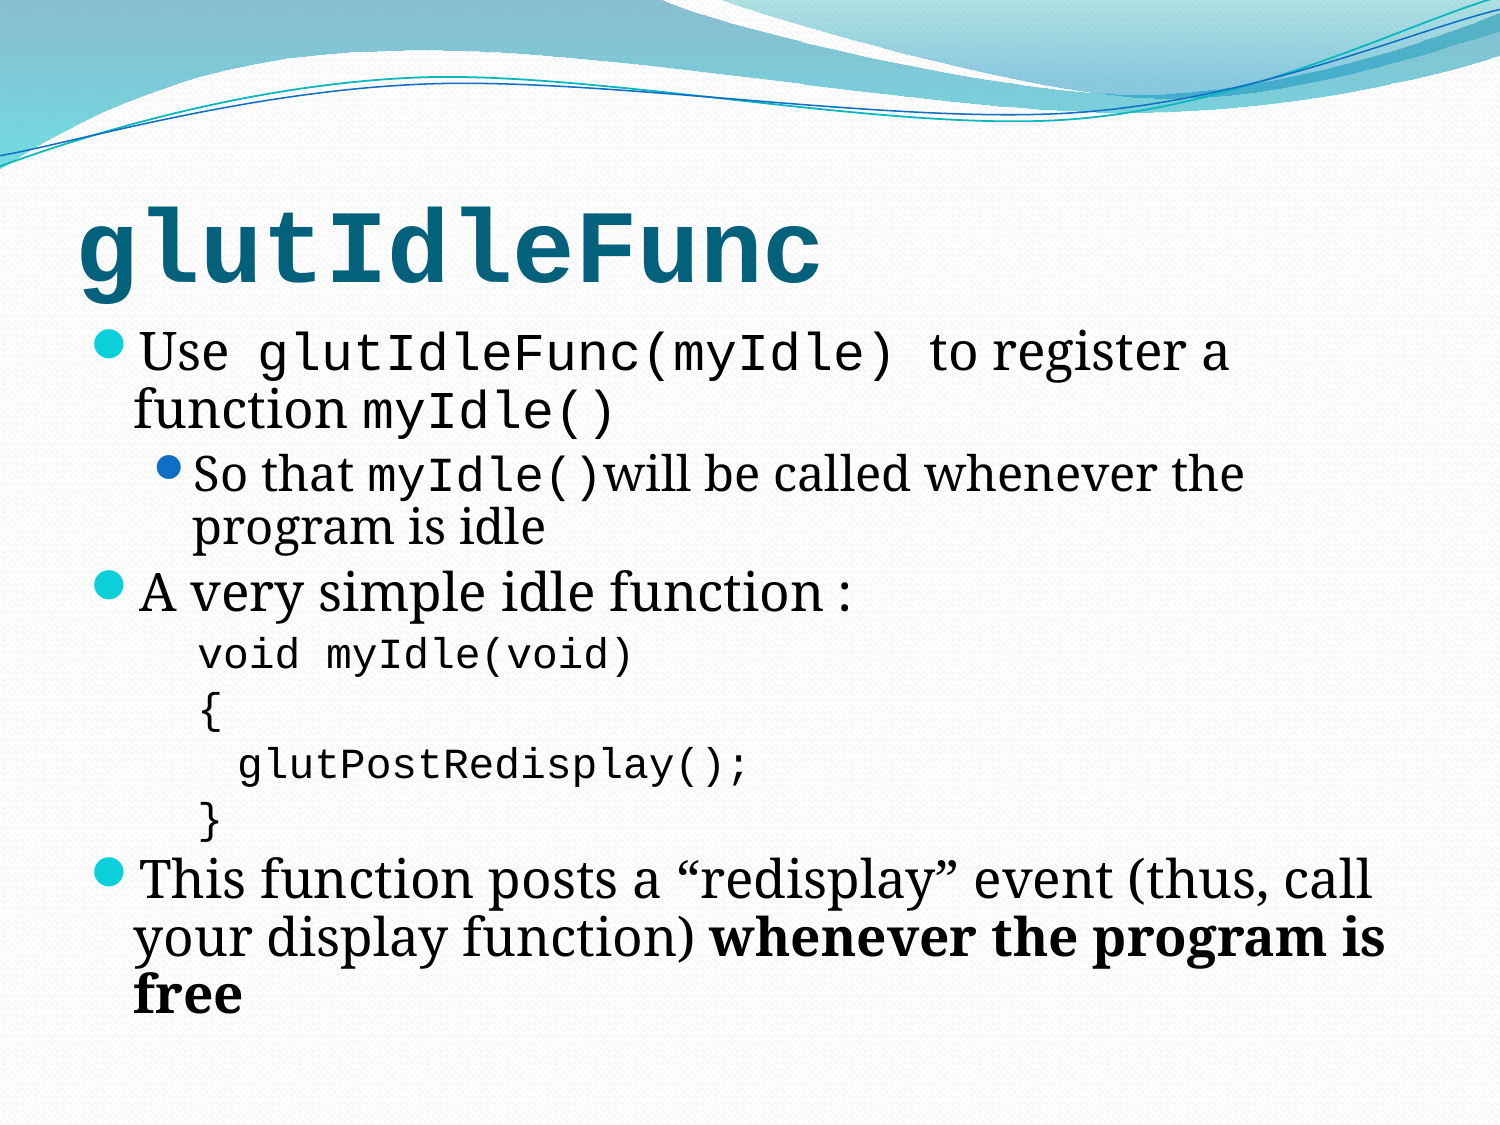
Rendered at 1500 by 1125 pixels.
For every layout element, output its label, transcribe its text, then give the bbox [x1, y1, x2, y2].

title glutIdleFunc [74, 115, 1426, 304]
list Use glutIdleFunc(myIdle) to register a function myIdle() So that myIdle()will be called whenever the program is idle A very simple idle function : void myIdle(void) { glutPostRedisplay(); } This function posts a “redisplay” event (thus, call your display function) whenever the program is free [74, 317, 1426, 1038]
